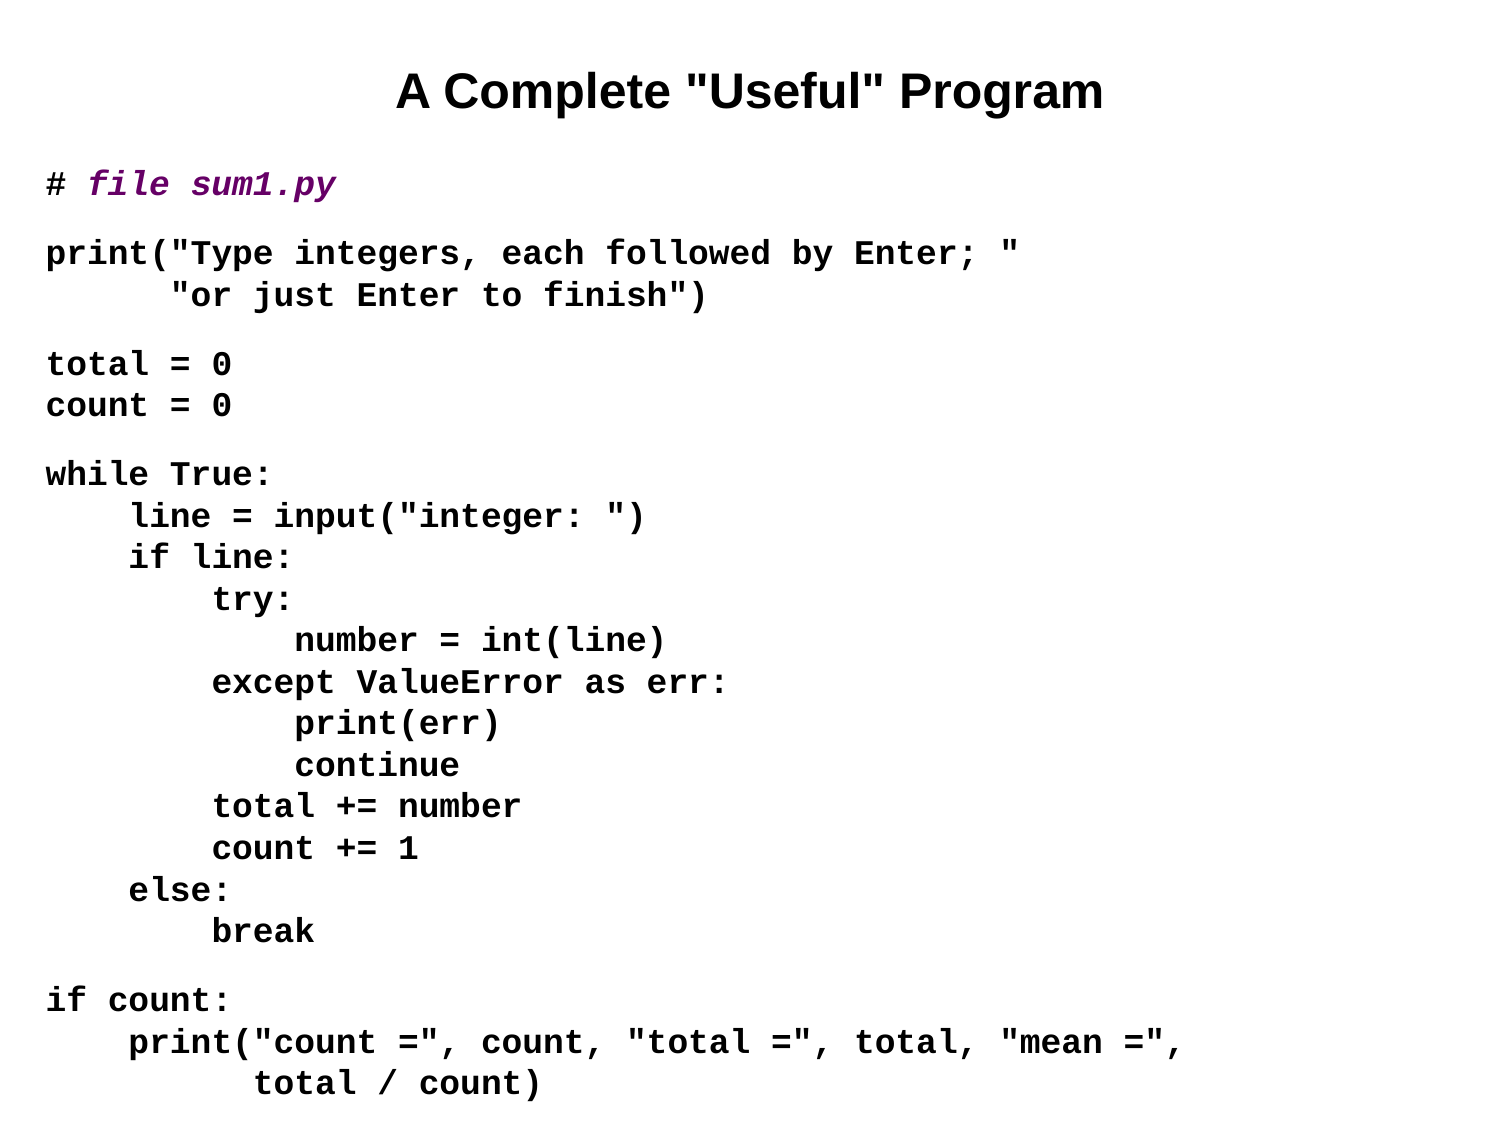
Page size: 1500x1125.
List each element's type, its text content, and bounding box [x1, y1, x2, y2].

title A Complete "Useful" Program [75, 45, 1425, 132]
list # file sum1.py print("Type integers, each followed by Enter; " "or just Enter to finish") total = 0 count = 0 while True: line = input("integer: ") if line: try: number = int(line) except ValueError as err: print(err) continue total += number count += 1 else: break if count: print("count =", count, "total =", total, "mean =", total / count) [30, 153, 1460, 1114]
